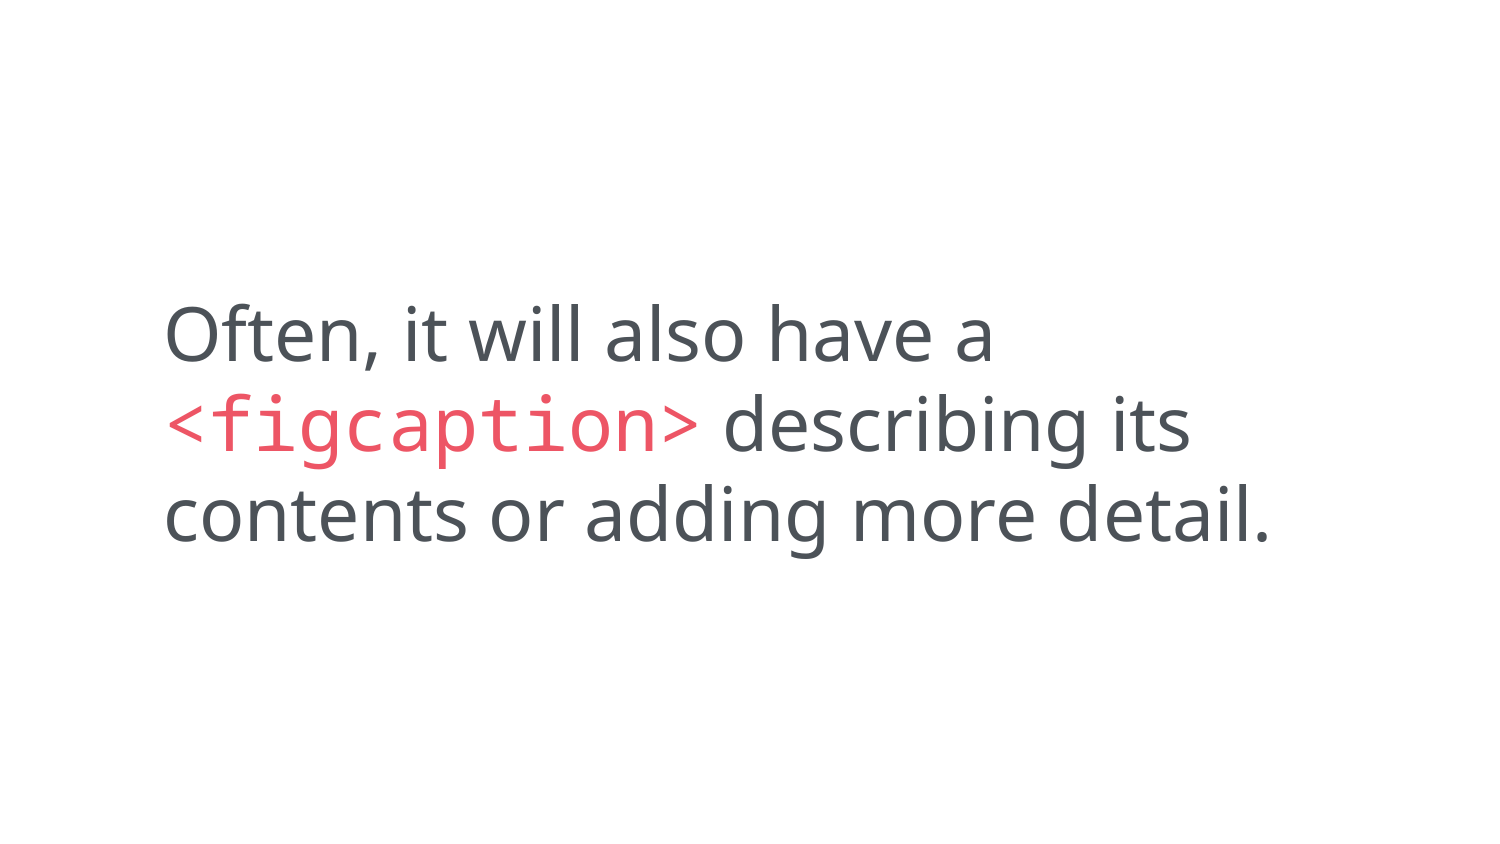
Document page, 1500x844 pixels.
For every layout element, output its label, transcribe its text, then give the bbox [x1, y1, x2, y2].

text_box Often, it will also have a <figcaption> describing its contents or adding more detail. [148, 190, 1352, 654]
